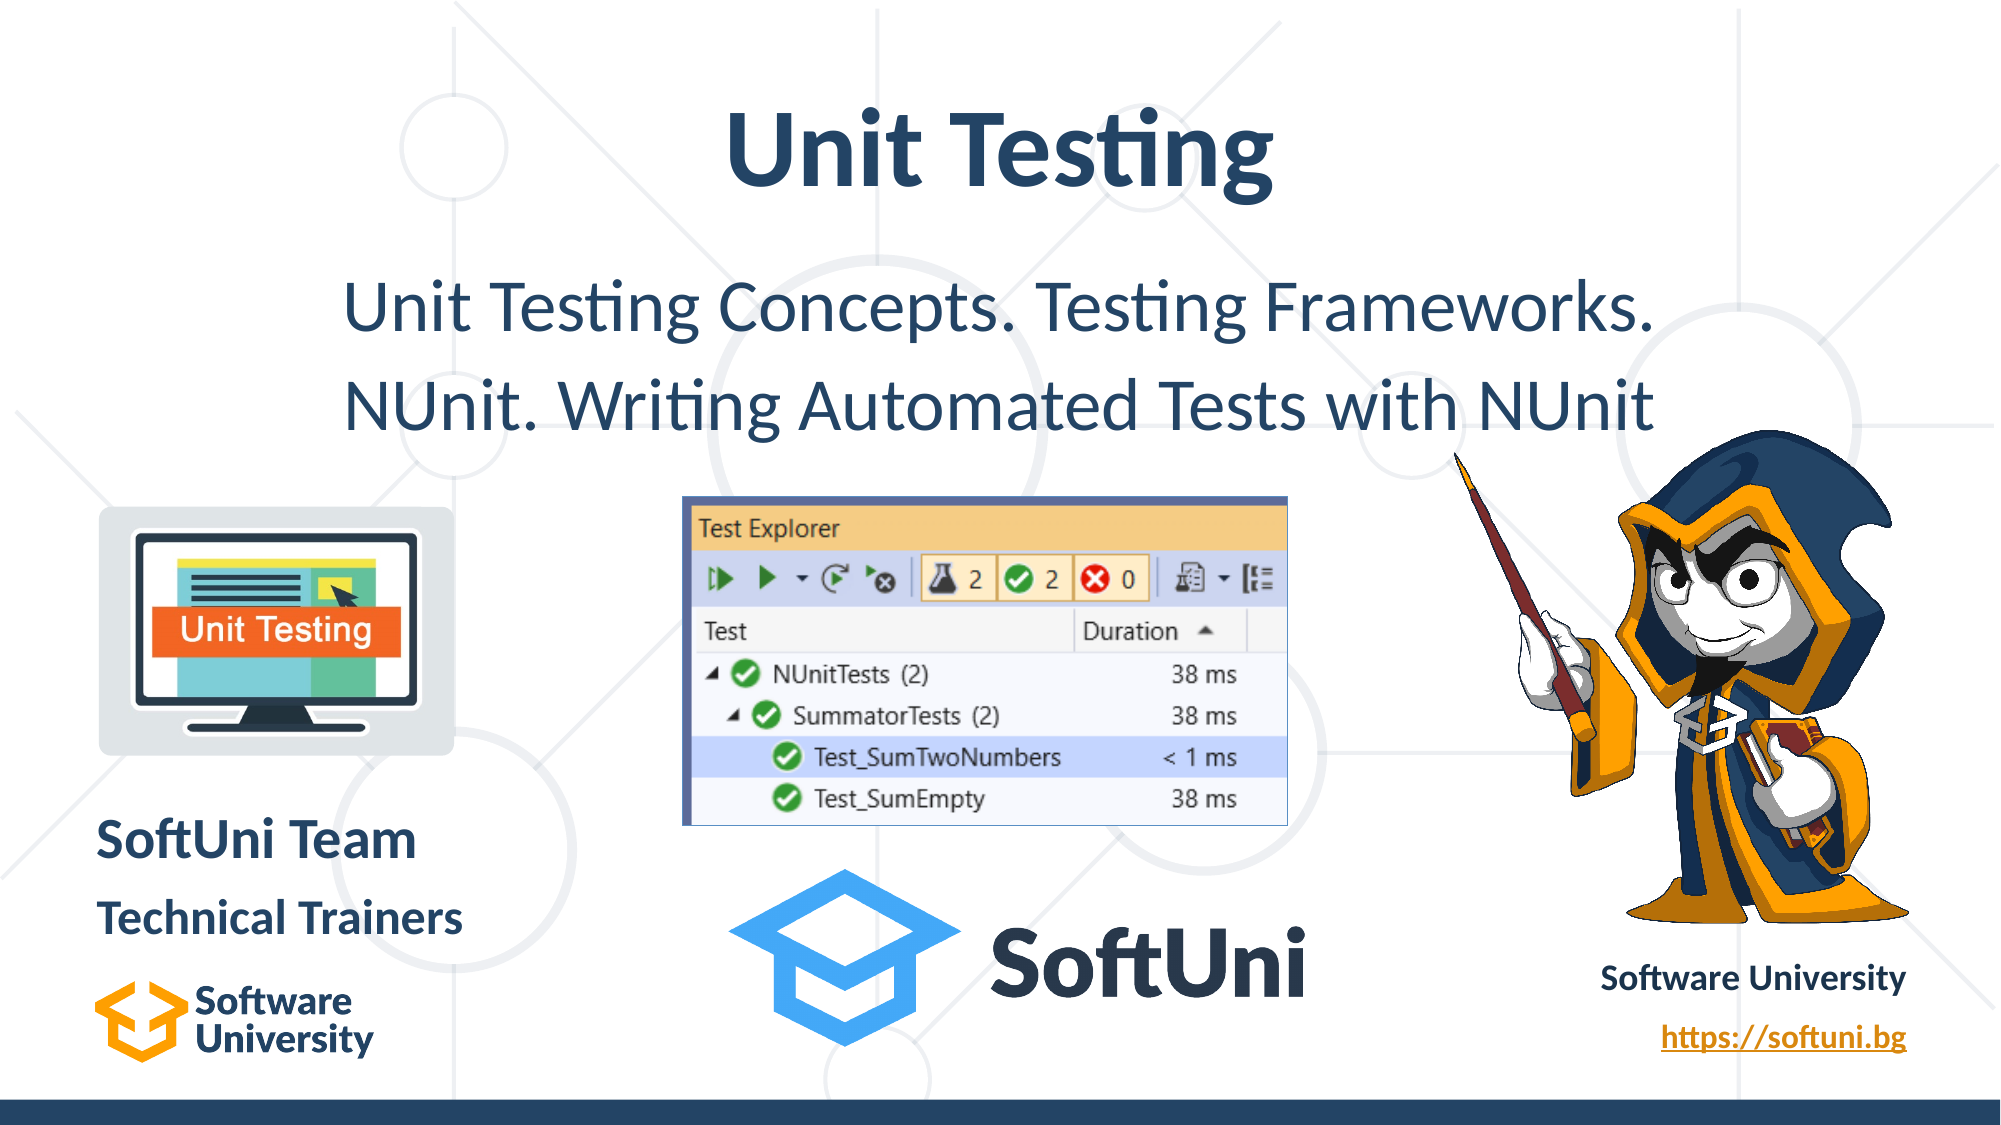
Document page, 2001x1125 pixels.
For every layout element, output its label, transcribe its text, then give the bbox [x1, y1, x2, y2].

picture [709, 850, 1325, 1064]
subtitle Unit Testing Concepts. Testing Frameworks. NUnit. Writing Automated Tests with NUnit [90, 242, 1910, 467]
list SoftUni Team [90, 795, 580, 871]
picture [98, 506, 455, 756]
picture [682, 495, 1288, 827]
list Software University [1428, 944, 1913, 1005]
title Unit Testing [90, 60, 1910, 222]
picture [1451, 467, 1910, 924]
picture [83, 970, 384, 1074]
list Technical Trainers [90, 876, 580, 950]
list https://softuni.bg [1428, 1005, 1913, 1062]
